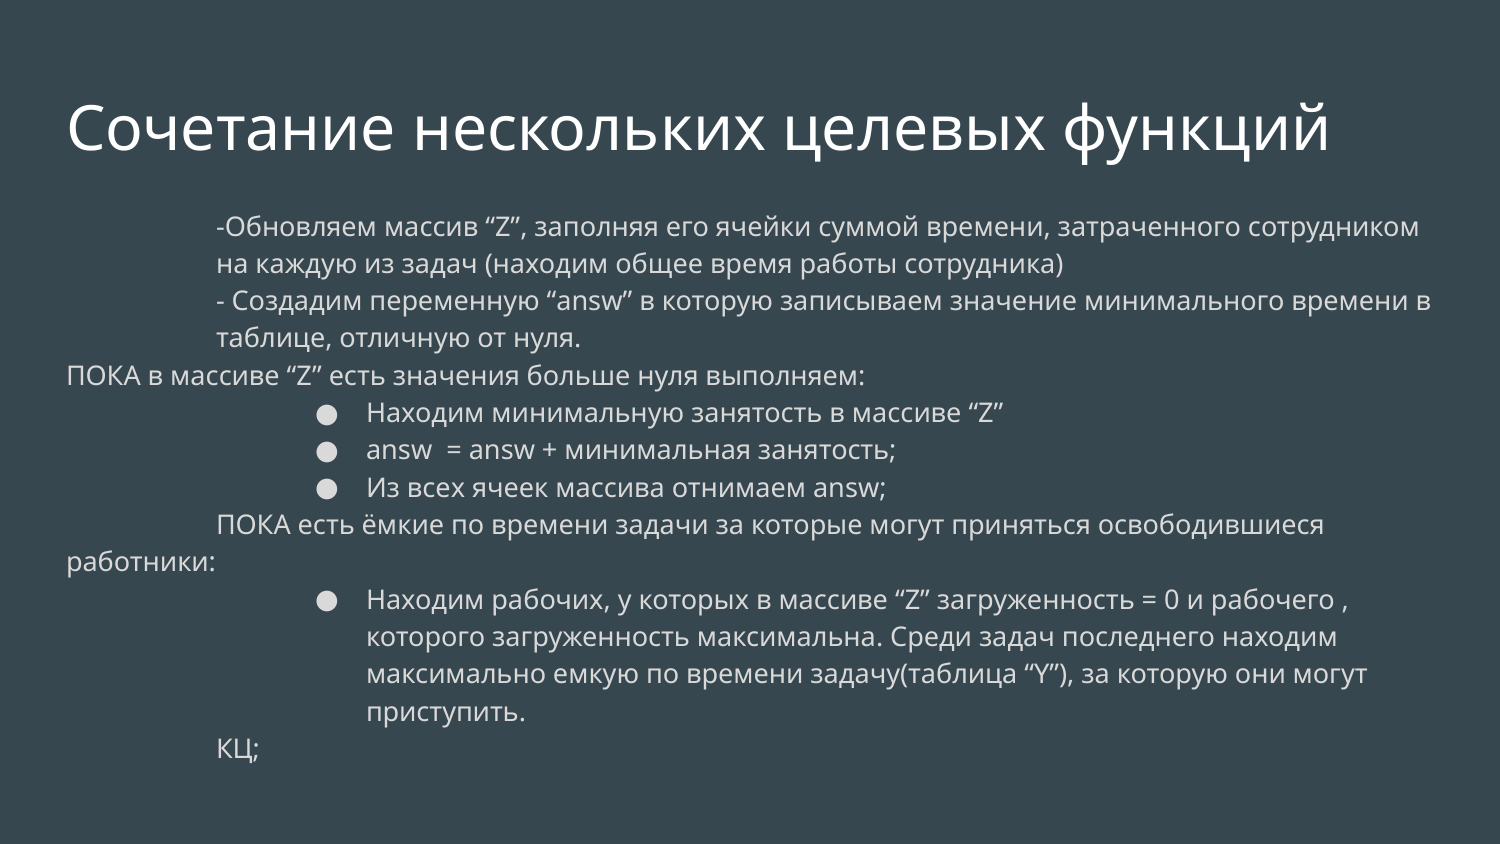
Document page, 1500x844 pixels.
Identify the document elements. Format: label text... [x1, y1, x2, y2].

list -Обновляем массив “Z”, заполняя его ячейки суммой времени, затраченного сотрудником на каждую из задач (находим общее время работы сотрудника) - Создадим переменную “answ” в которую записываем значение минимального времени в таблице, отличную от нуля. ПОКА в массиве “Z” есть значения больше нуля выполняем: Находим минимальную занятость в массиве “Z” answ = answ + минимальная занятость; Из всех ячеек массива отнимаем answ; ПОКА есть ёмкие по времени задачи за которые могут приняться освободившиеся работники: Находим рабочих, у которых в массиве “Z” загруженность = 0 и рабочего , которого загруженность максимальна. Среди задач последнего находим максимально емкую по времени задачу(таблица “Y”), за которую они могут приступить. КЦ; [51, 189, 1449, 750]
title Сочетание нескольких целевых функций [51, 72, 1449, 167]
